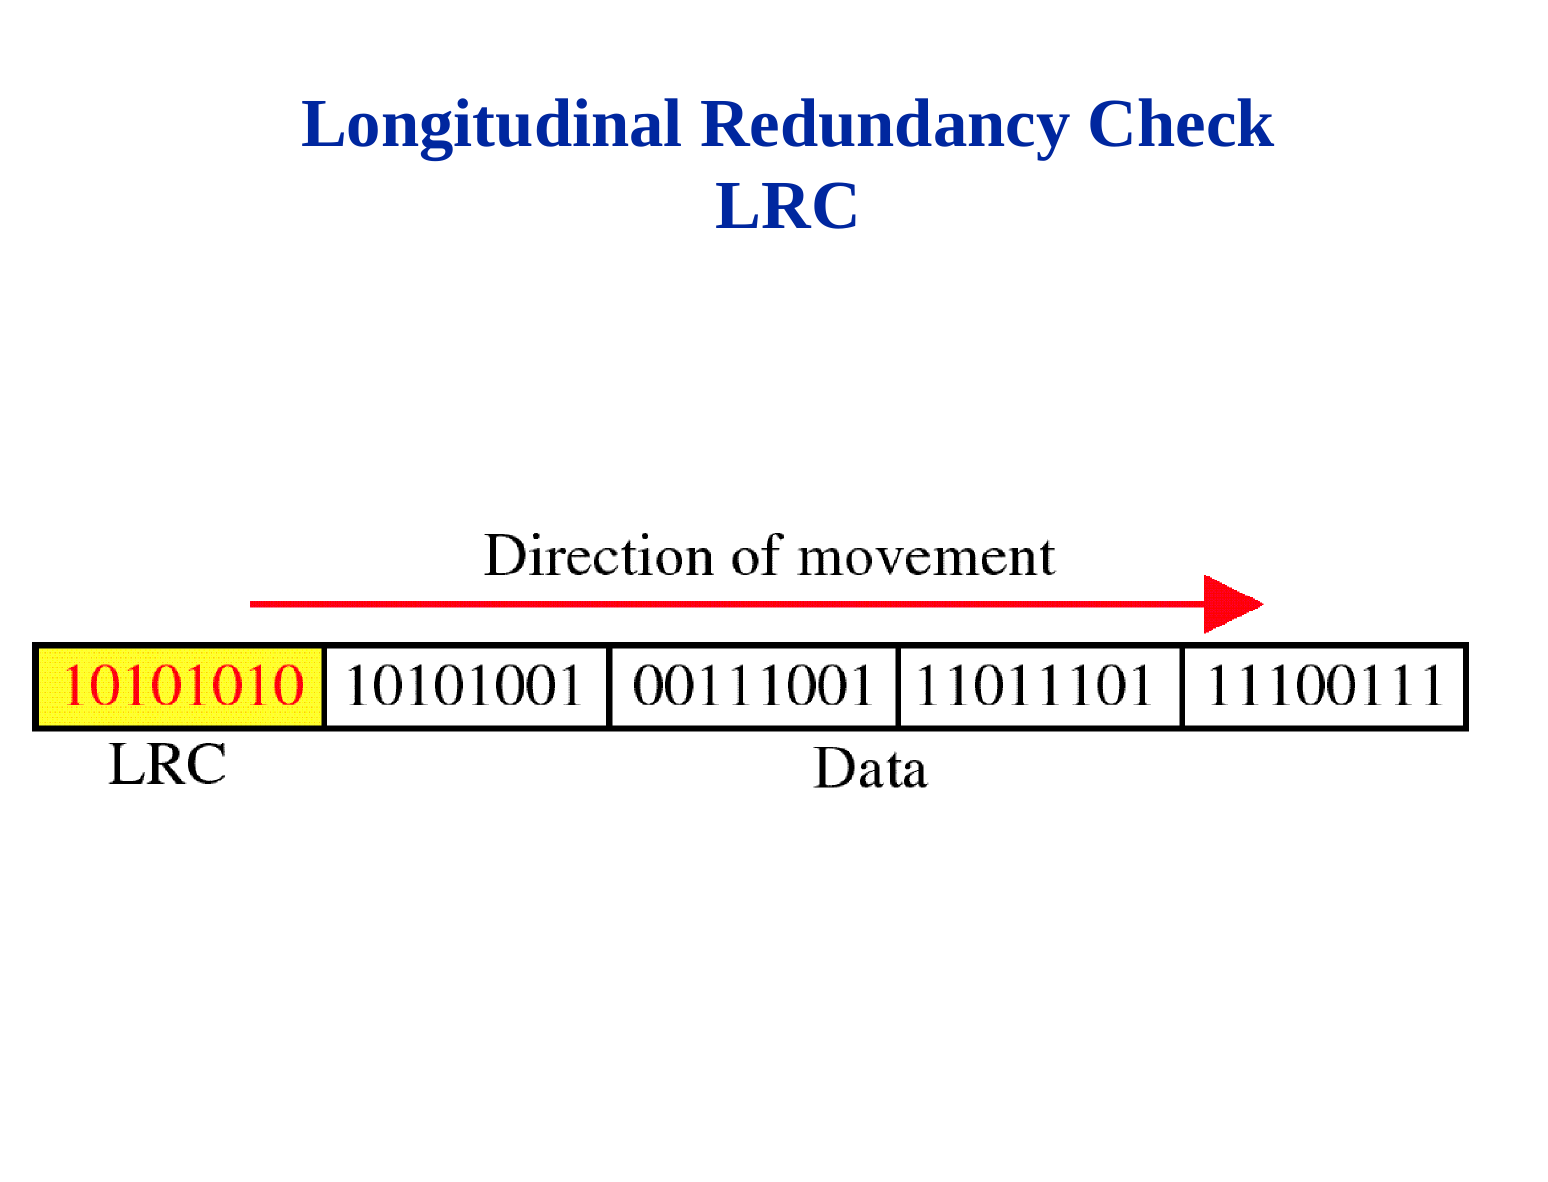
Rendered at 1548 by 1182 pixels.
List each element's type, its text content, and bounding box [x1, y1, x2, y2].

picture [32, 519, 1469, 802]
text_box Longitudinal Redundancy Check LRC [280, 69, 1297, 250]
